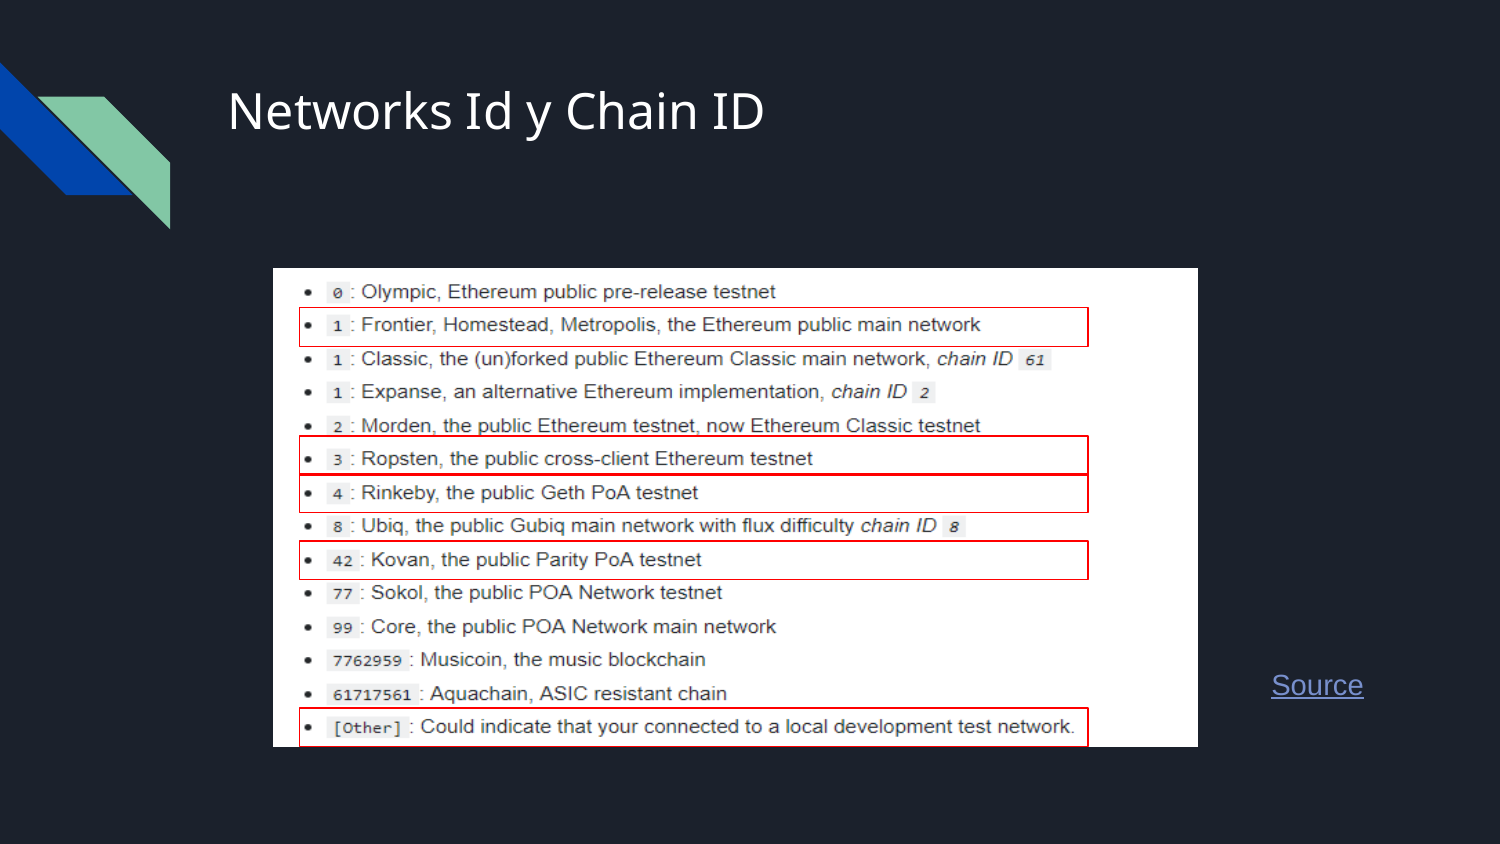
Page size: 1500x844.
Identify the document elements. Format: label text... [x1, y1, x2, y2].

text_box Source [1256, 651, 1422, 724]
picture [273, 268, 1198, 747]
title Networks Id y Chain ID [212, 64, 1368, 215]
